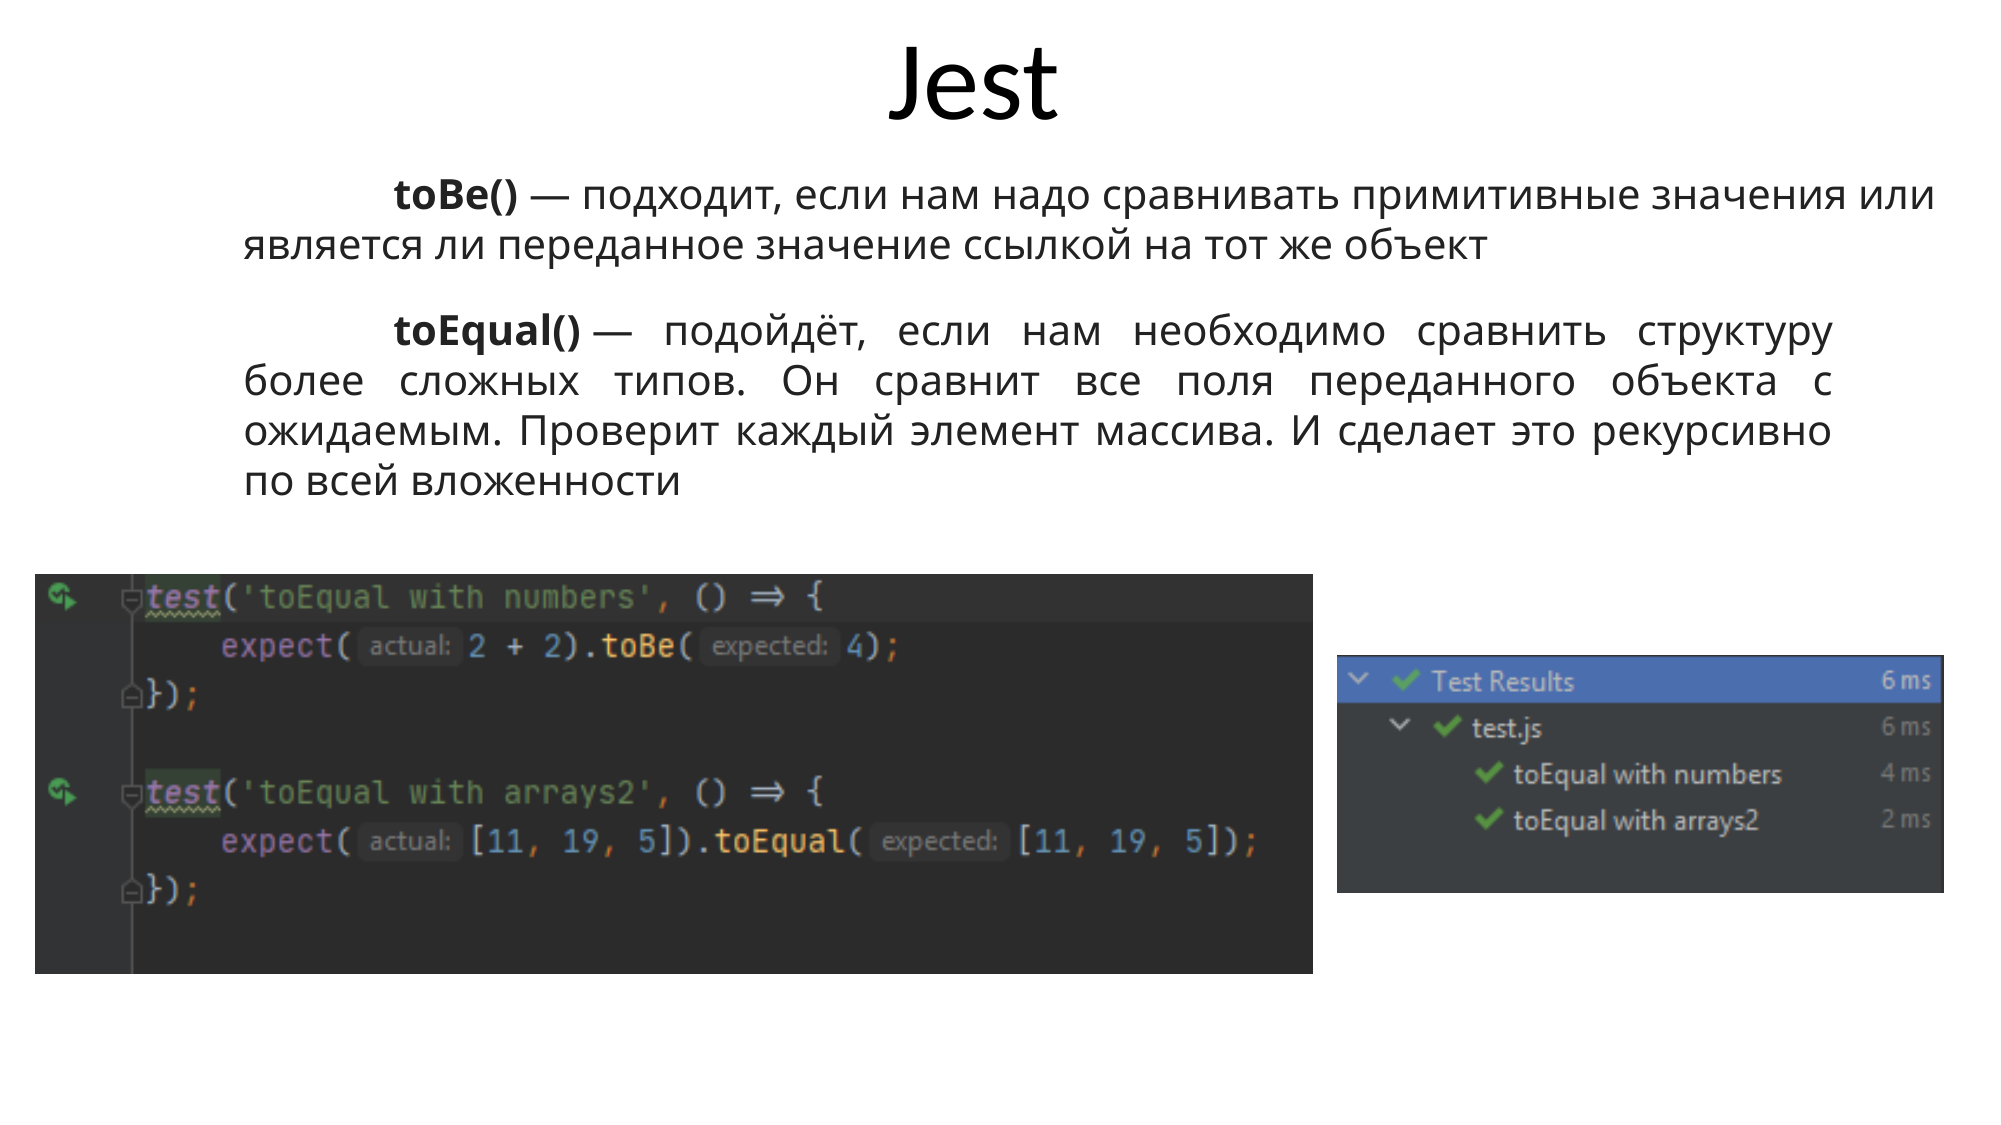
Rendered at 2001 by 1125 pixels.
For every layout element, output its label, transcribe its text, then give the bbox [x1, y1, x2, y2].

text_box toBe() — подходит, если нам надо сравнивать примитивные значения или является ли переданное значение ссылкой на тот же объект [228, 160, 2000, 276]
text_box toEqual() — подойдёт, если нам необходимо сравнить структуру более сложных типов. Он сравнит все поля переданного объекта с ожидаемым. Проверит каждый элемент массива. И сделает это рекурсивно по всей вложенности [228, 296, 1848, 512]
picture [35, 574, 1313, 974]
text_box Jest [0, 0, 1974, 150]
picture [1337, 655, 1944, 893]
